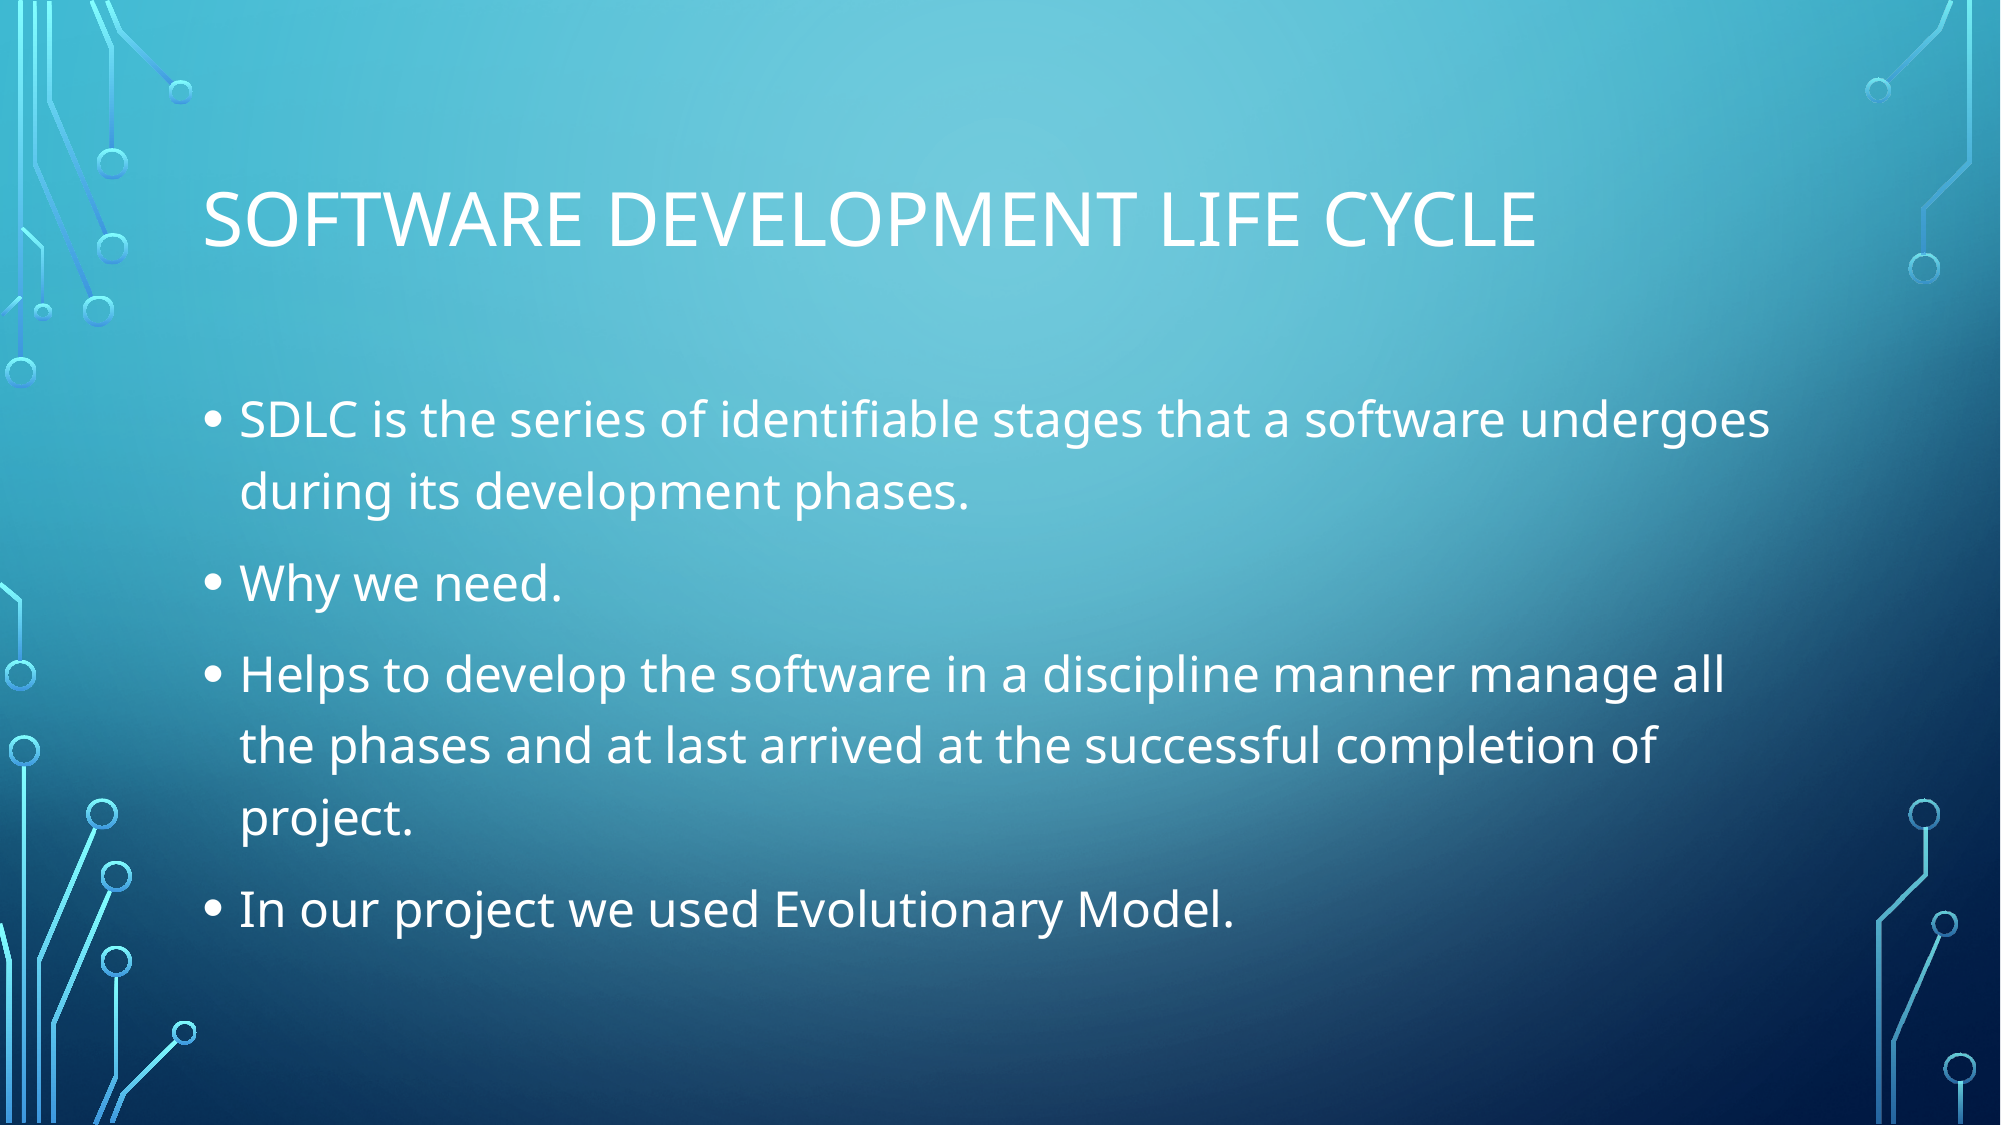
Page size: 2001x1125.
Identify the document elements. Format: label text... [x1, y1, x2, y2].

title Software development life cycle [187, 101, 1813, 344]
list SDLC is the series of identifiable stages that a software undergoes during its development phases. Why we need. Helps to develop the software in a discipline manner manage all the phases and at last arrived at the successful completion of project. In our project we used Evolutionary Model. [187, 369, 1813, 950]
